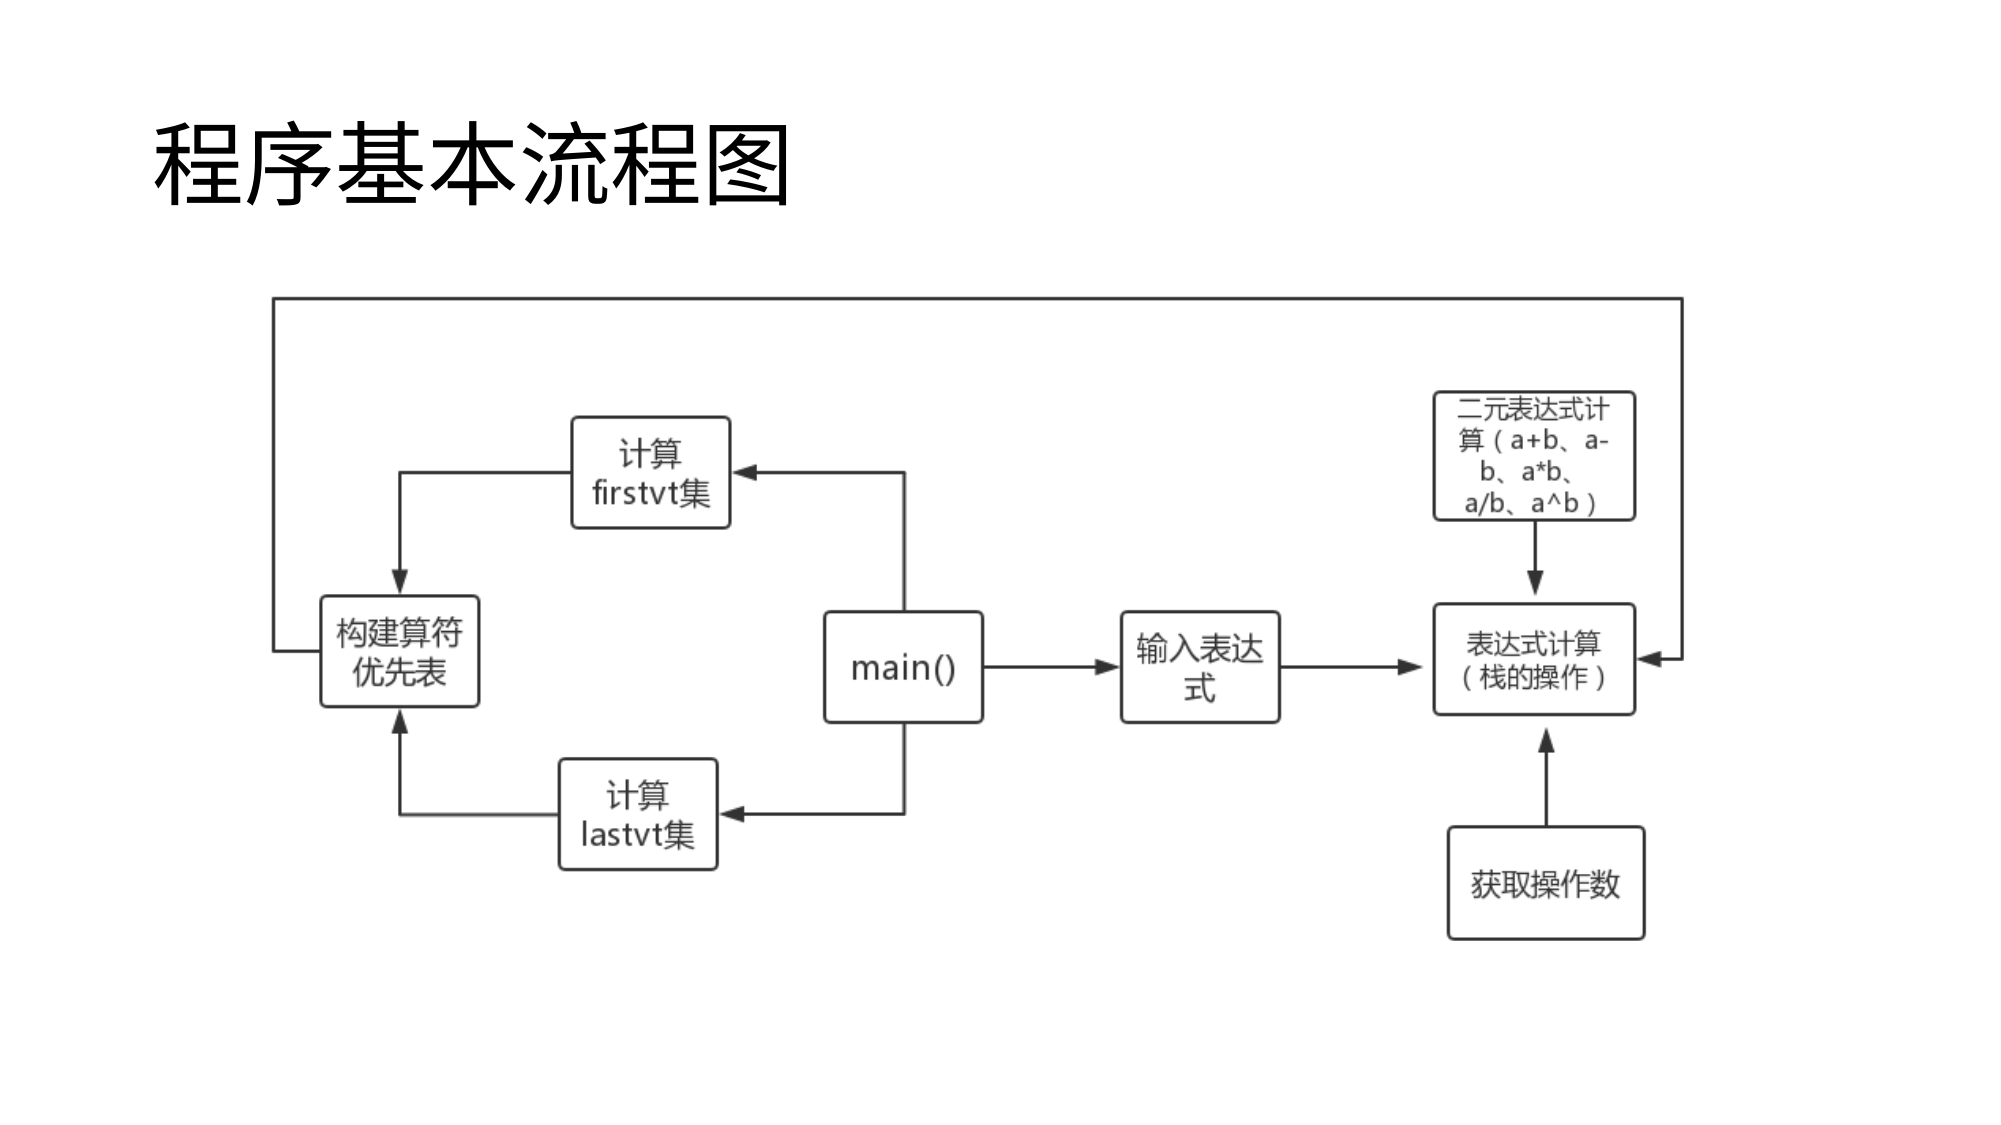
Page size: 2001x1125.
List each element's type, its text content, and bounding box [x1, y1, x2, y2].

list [198, 223, 1733, 990]
title 程序基本流程图 [137, 59, 1863, 278]
